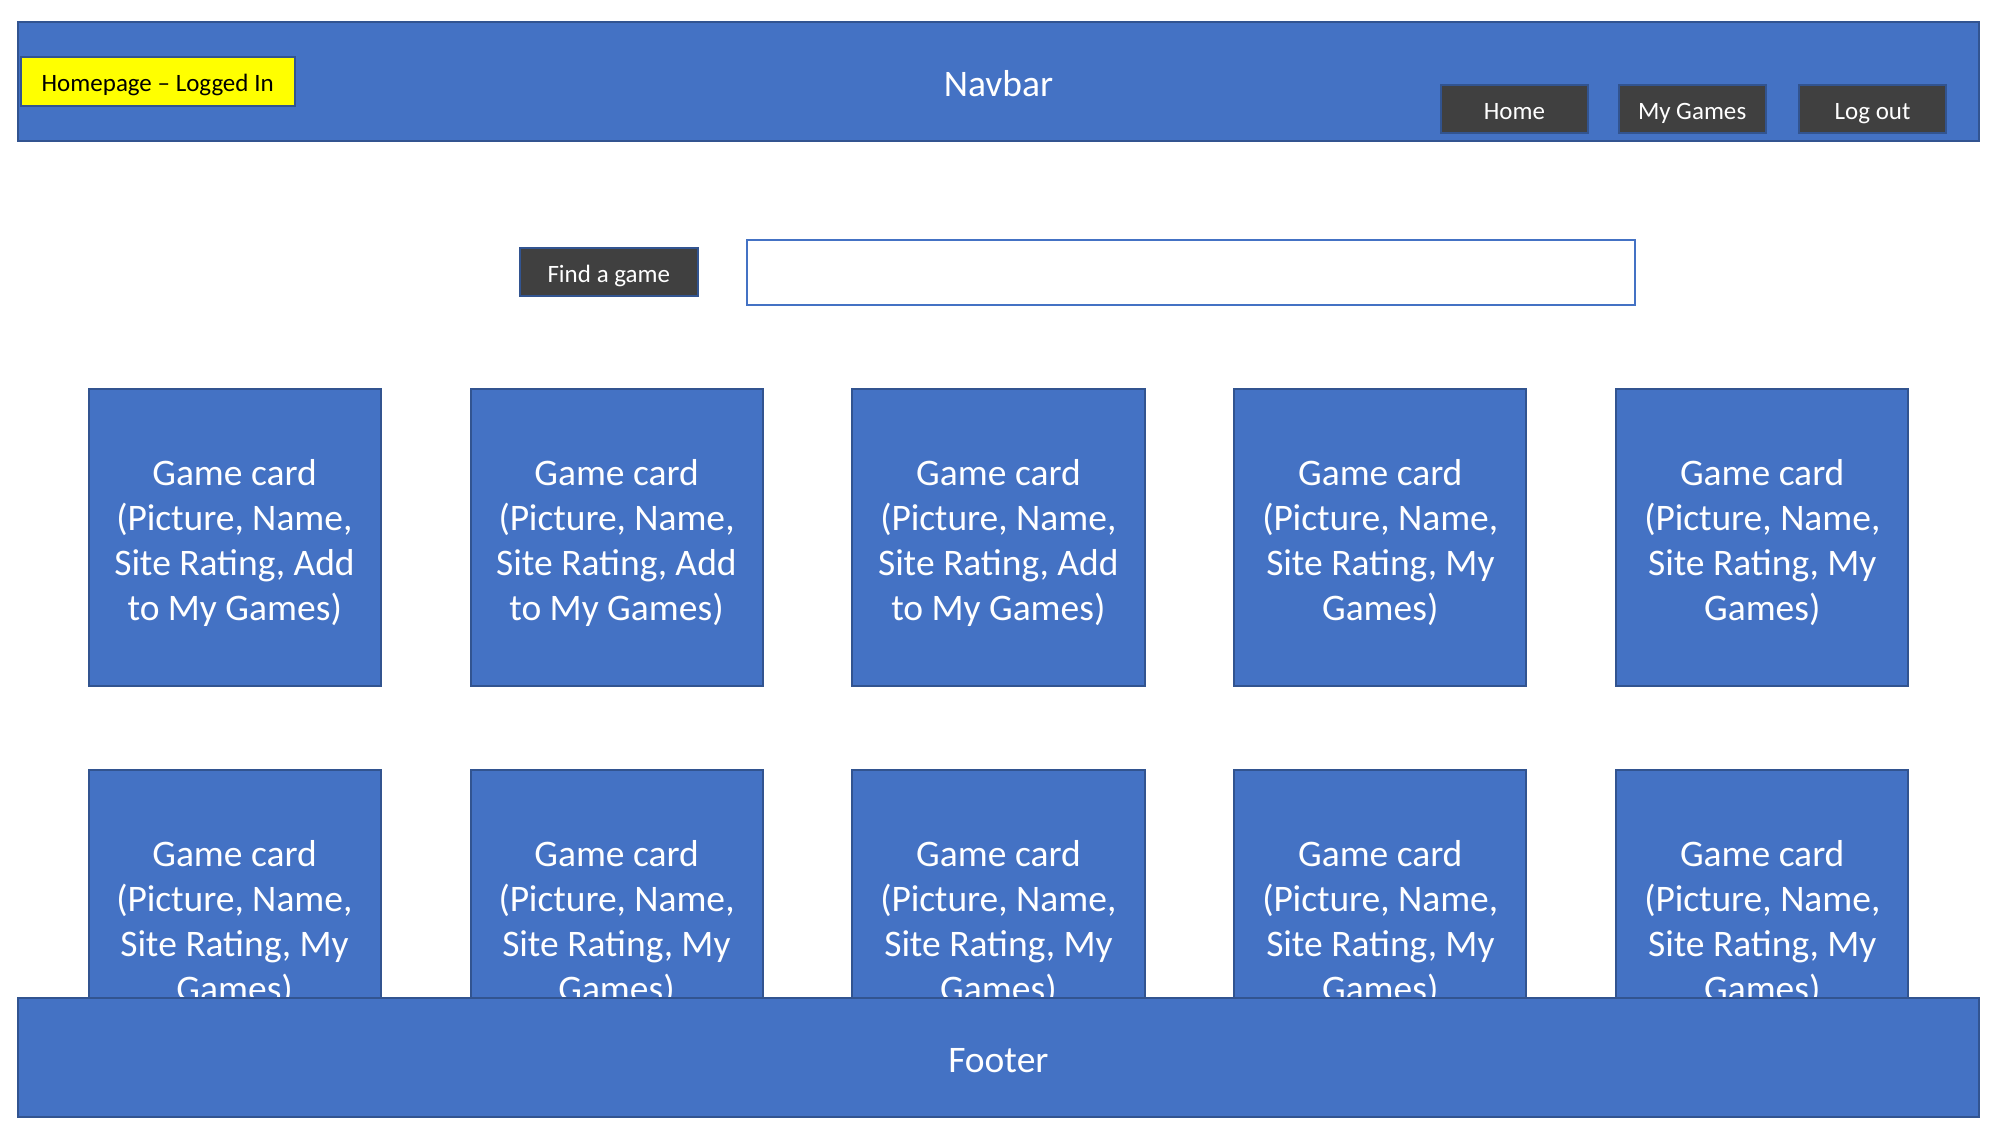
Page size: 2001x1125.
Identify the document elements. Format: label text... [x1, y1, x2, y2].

text_box Home [1440, 84, 1589, 134]
text_box Homepage – Logged In [20, 56, 296, 107]
text_box Game card (Picture, Name, Site Rating, Add to My Games) [851, 388, 1146, 687]
text_box Game card (Picture, Name, Site Rating, My Games) [851, 769, 1146, 997]
text_box Game card (Picture, Name, Site Rating, Add to My Games) [88, 388, 382, 687]
text_box [746, 239, 1636, 306]
text_box Navbar [17, 21, 1980, 142]
text_box Find a game [519, 247, 699, 297]
text_box My Games [1618, 84, 1767, 134]
text_box Log out [1798, 84, 1947, 134]
text_box Game card (Picture, Name, Site Rating, My Games) [1615, 388, 1909, 687]
text_box Game card (Picture, Name, Site Rating, My Games) [1615, 769, 1909, 997]
text_box Game card (Picture, Name, Site Rating, My Games) [1233, 769, 1527, 997]
text_box Game card (Picture, Name, Site Rating, My Games) [88, 769, 382, 997]
text_box Game card (Picture, Name, Site Rating, Add to My Games) [470, 388, 764, 687]
text_box Game card (Picture, Name, Site Rating, My Games) [470, 769, 764, 997]
text_box Footer [17, 997, 1980, 1118]
text_box Game card (Picture, Name, Site Rating, My Games) [1233, 388, 1527, 687]
